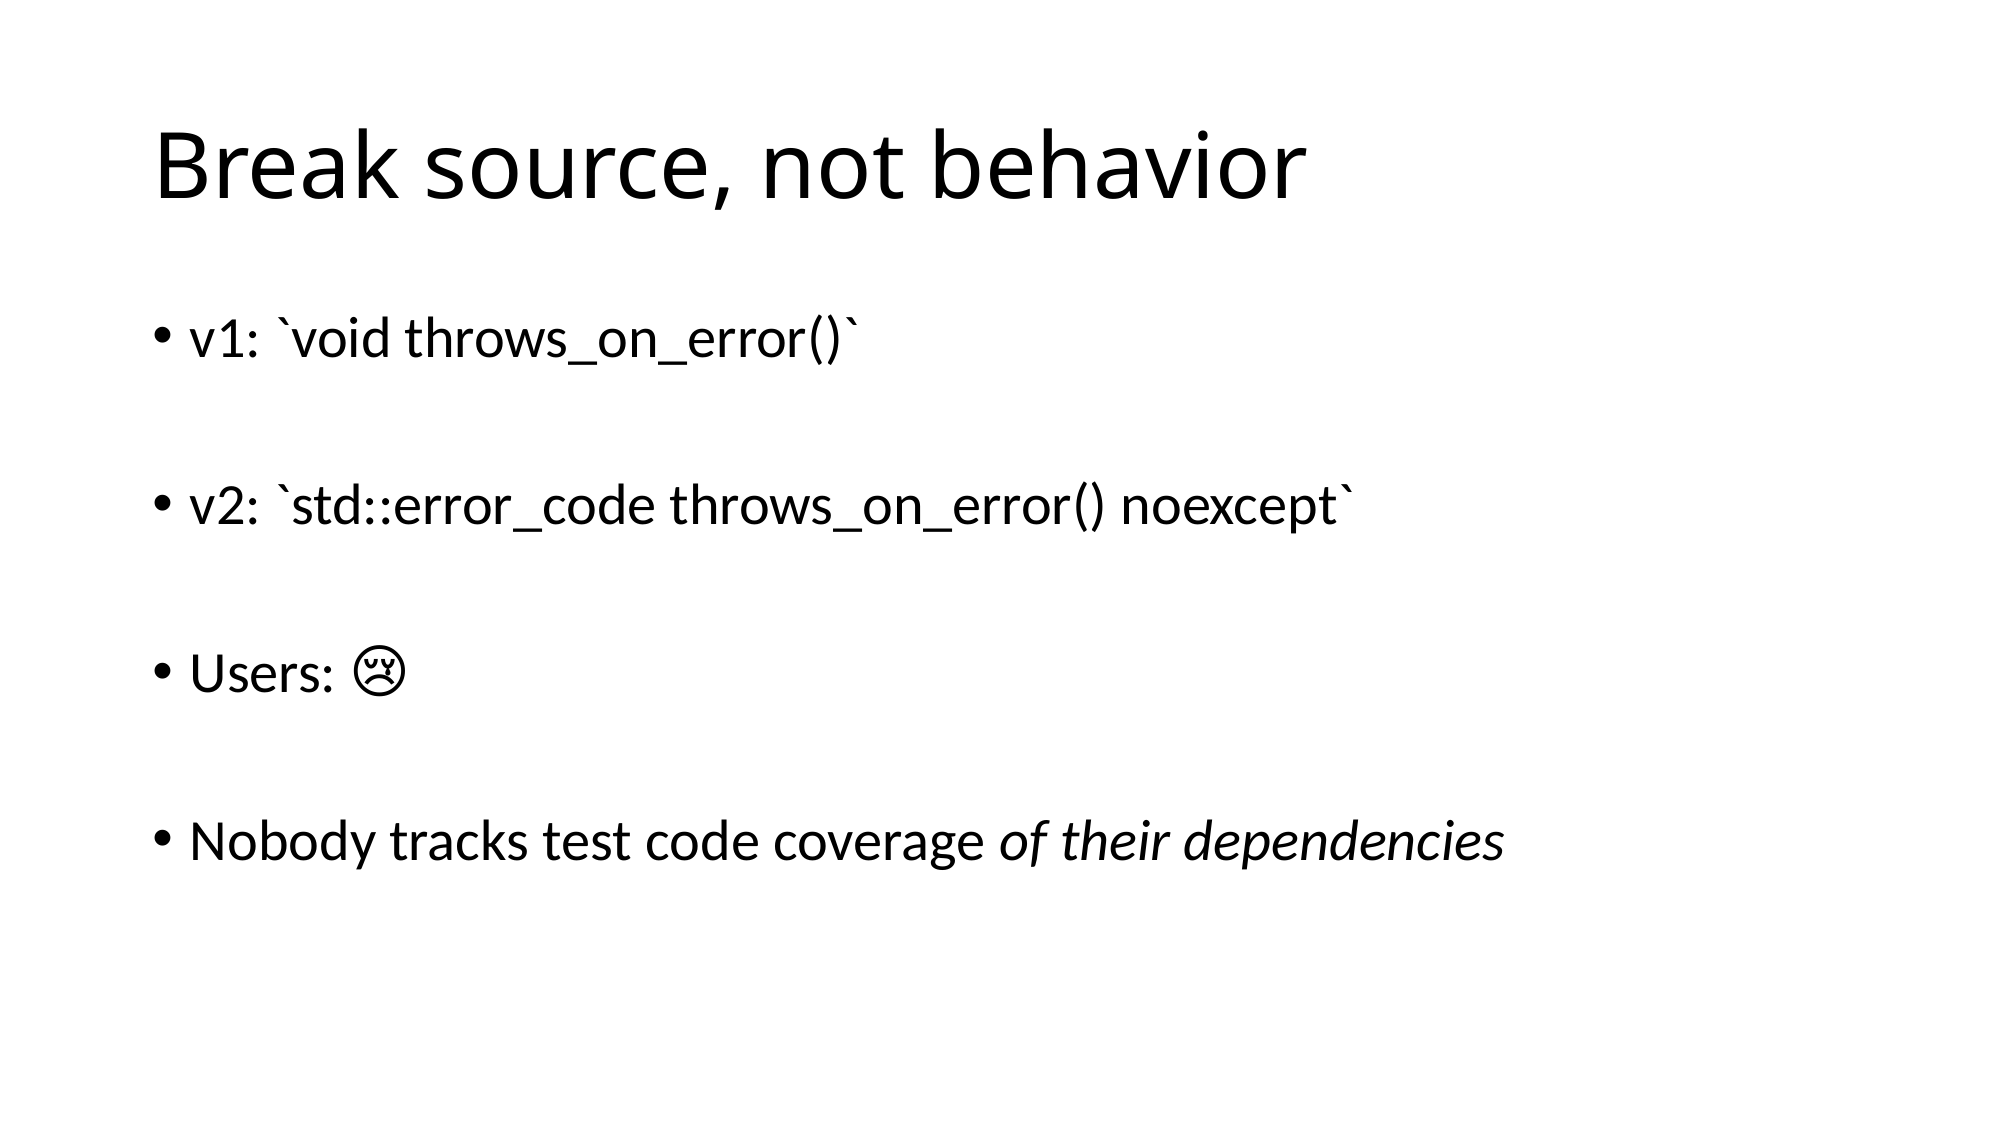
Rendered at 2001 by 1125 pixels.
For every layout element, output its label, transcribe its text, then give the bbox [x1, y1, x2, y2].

title Break source, not behavior [137, 59, 1863, 278]
list v1: `void throws_on_error()` v2: `std::error_code throws_on_error() noexcept` Users: 😢 Nobody tracks test code coverage of their dependencies [137, 299, 1863, 1014]
